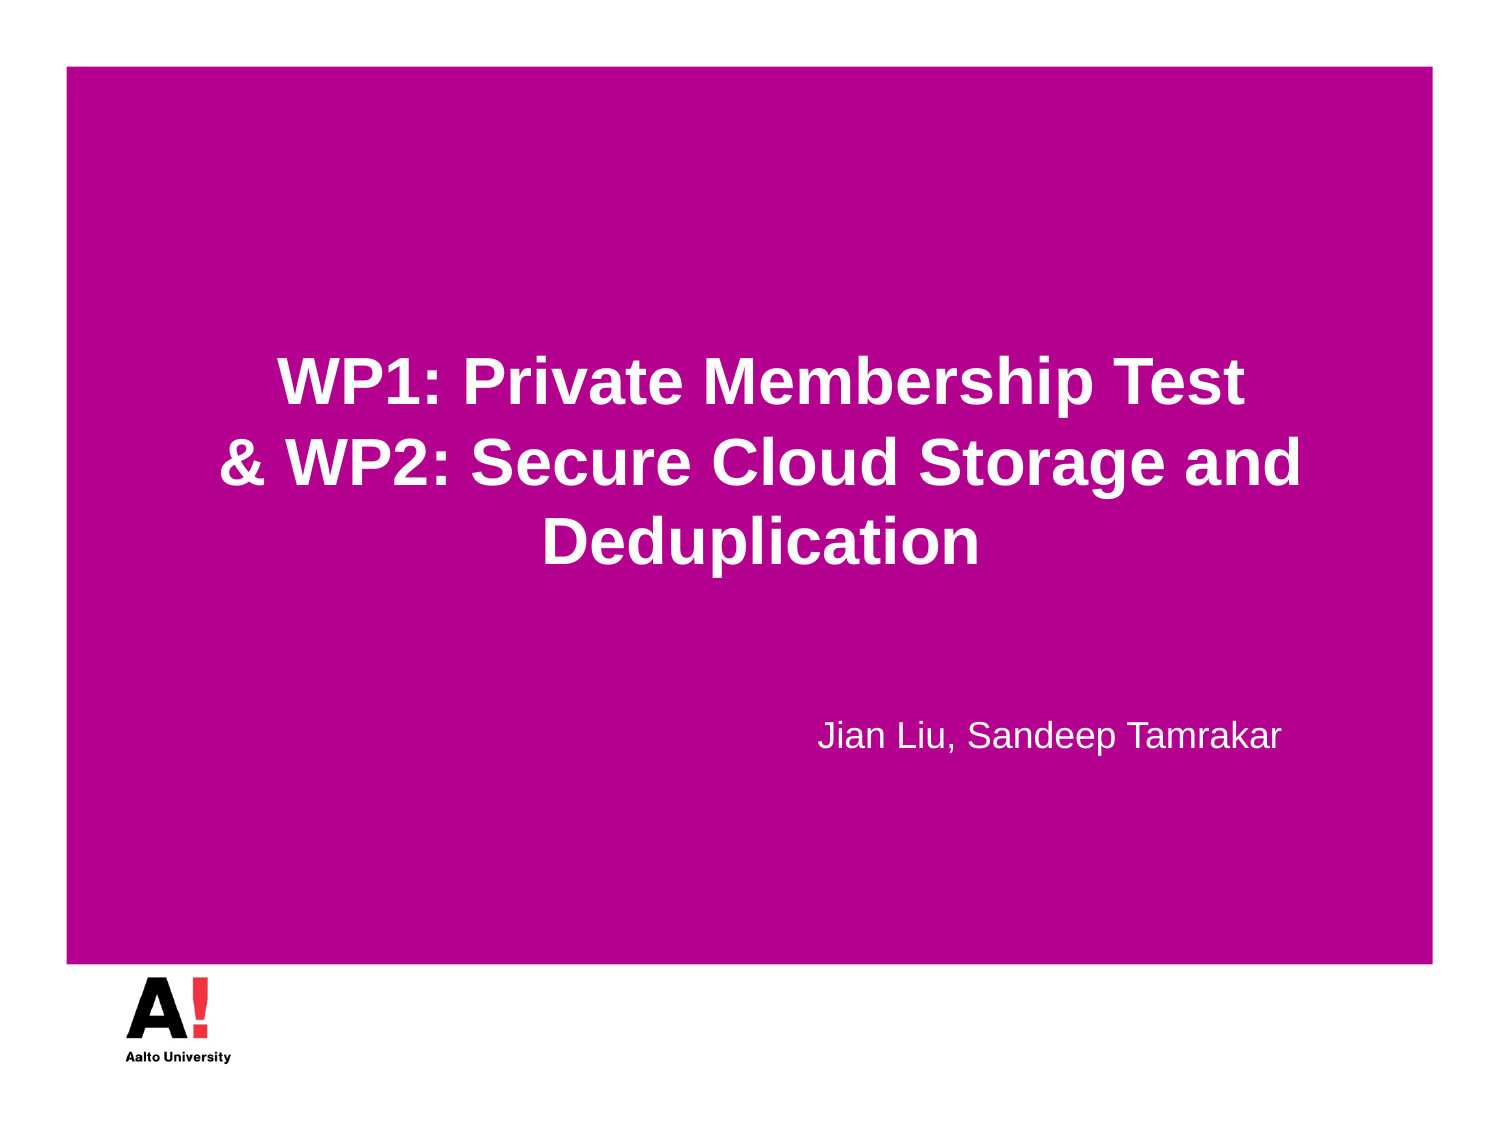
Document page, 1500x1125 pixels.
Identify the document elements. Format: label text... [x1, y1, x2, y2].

title WP1: Private Membership Test & WP2: Secure Cloud Storage and Deduplication [100, 338, 1424, 610]
picture [64, 916, 292, 1125]
text_box Jian Liu, Sandeep Tamrakar [802, 704, 1298, 764]
